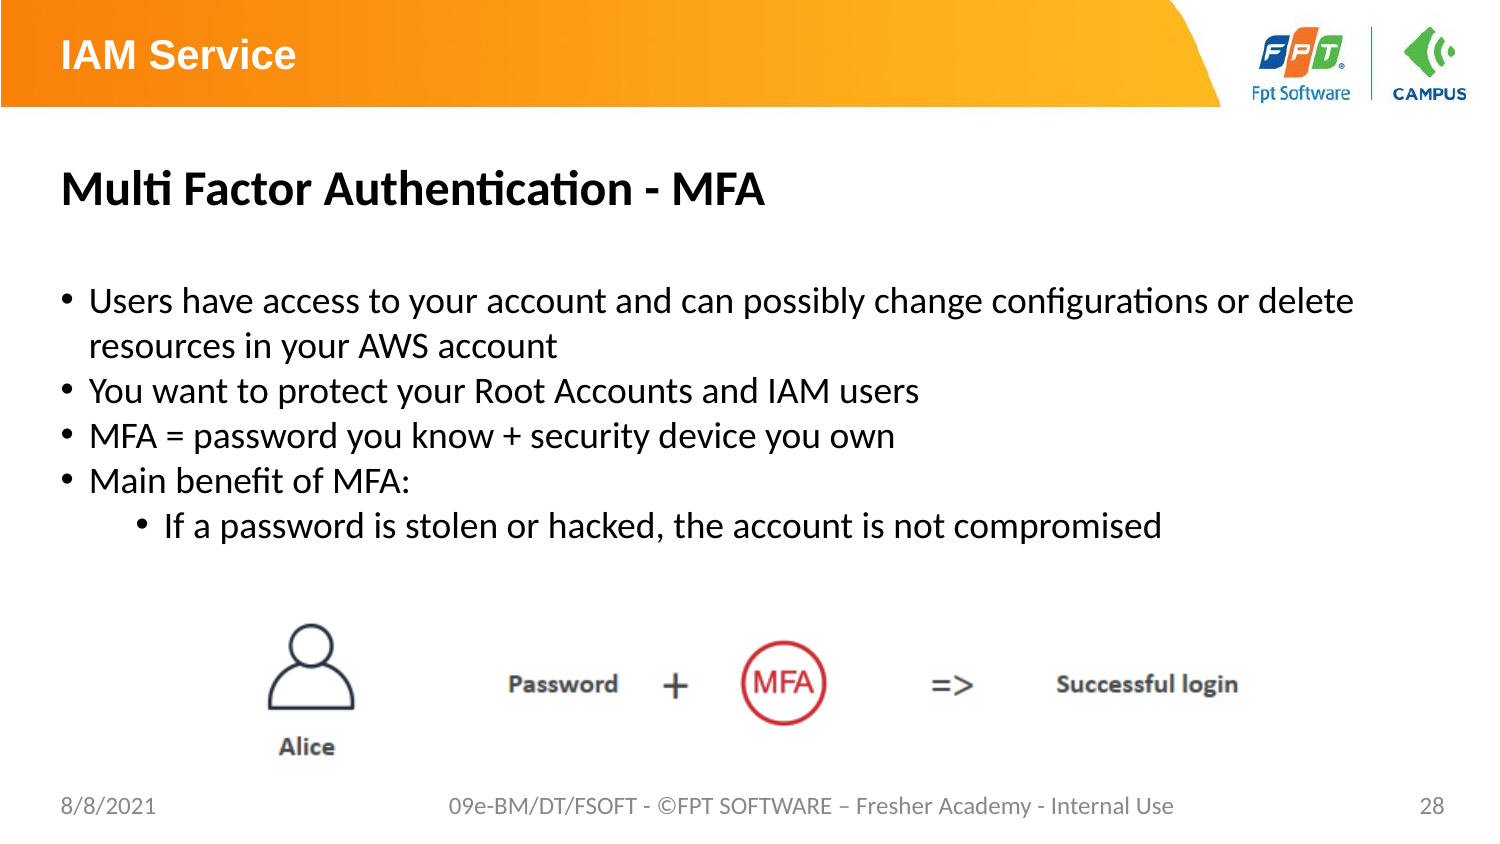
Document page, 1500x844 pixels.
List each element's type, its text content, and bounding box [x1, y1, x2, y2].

picture [1, 0, 1499, 844]
text_box Multi Factor Authentication - MFA Users have access to your account and can possibly change configurations or delete resources in your AWS account You want to protect your Root Accounts and IAM users MFA = password you know + security device you own Main benefit of MFA: If a password is stolen or hacked, the account is not compromised [45, 148, 1461, 614]
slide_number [45, 782, 270, 827]
title IAM Service [45, 0, 1176, 106]
footer 09e-BM/DT/FSOFT - ©FPT SOFTWARE – Fresher Academy - Internal Use [289, 782, 1335, 827]
slide_number 28 [1350, 782, 1461, 827]
